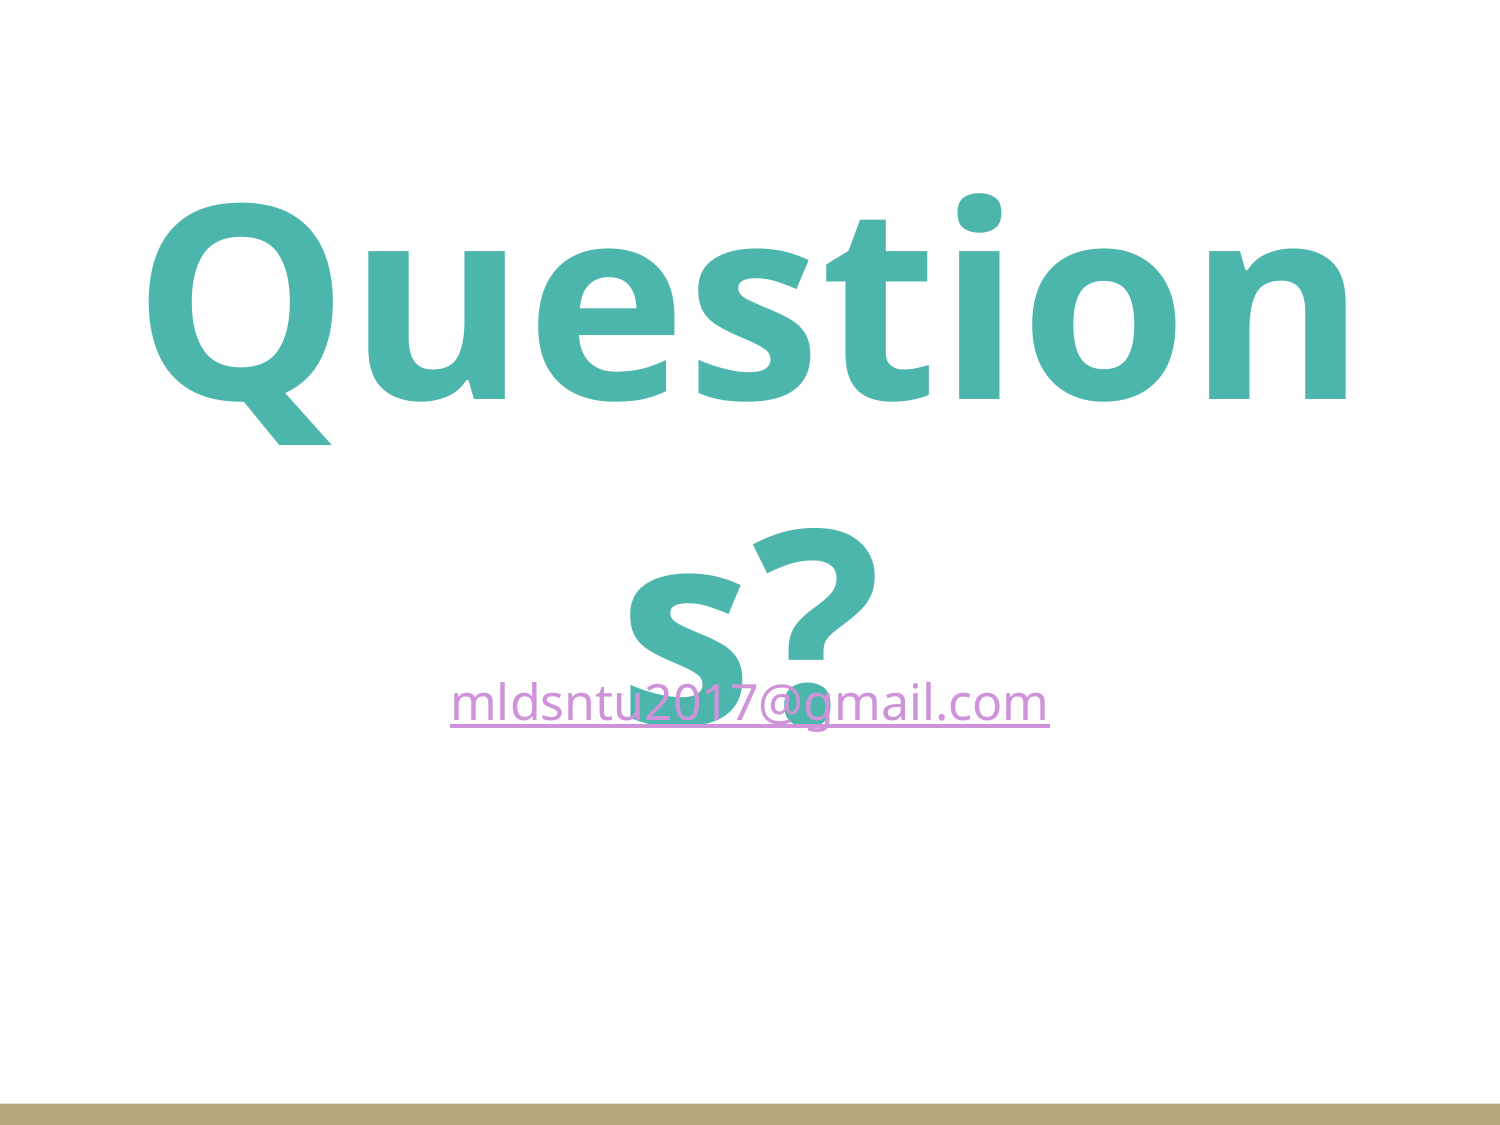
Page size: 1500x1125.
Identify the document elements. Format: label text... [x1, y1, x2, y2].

list mldsntu2017@gmail.com [51, 655, 1449, 890]
title Questions? [51, 285, 1449, 622]
